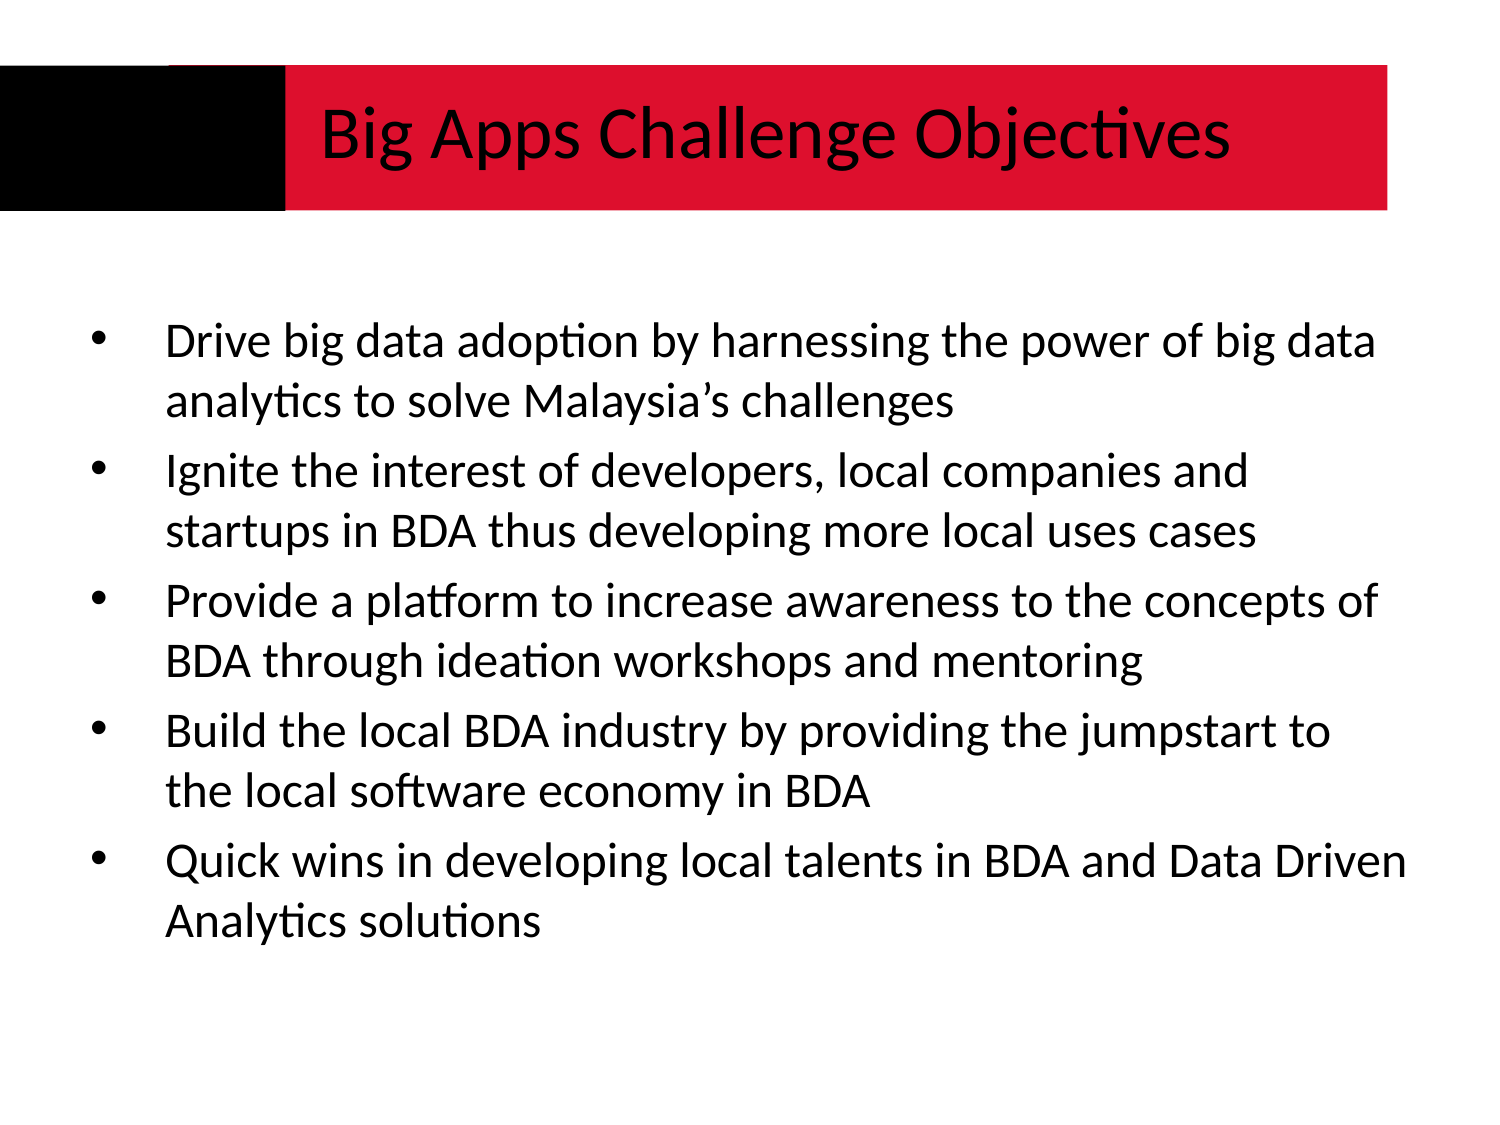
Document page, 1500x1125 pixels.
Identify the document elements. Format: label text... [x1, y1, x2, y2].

list Drive big data adoption by harnessing the power of big data analytics to solve Malaysia’s challenges Ignite the interest of developers, local companies and startups in BDA thus developing more local uses cases Provide a platform to increase awareness to the concepts of BDA through ideation workshops and mentoring Build the local BDA industry by providing the jumpstart to the local software economy in BDA Quick wins in developing local talents in BDA and Data Driven Analytics solutions [75, 219, 1425, 1107]
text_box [0, 64, 1388, 212]
title Big Apps Challenge Objectives [101, 45, 1452, 211]
